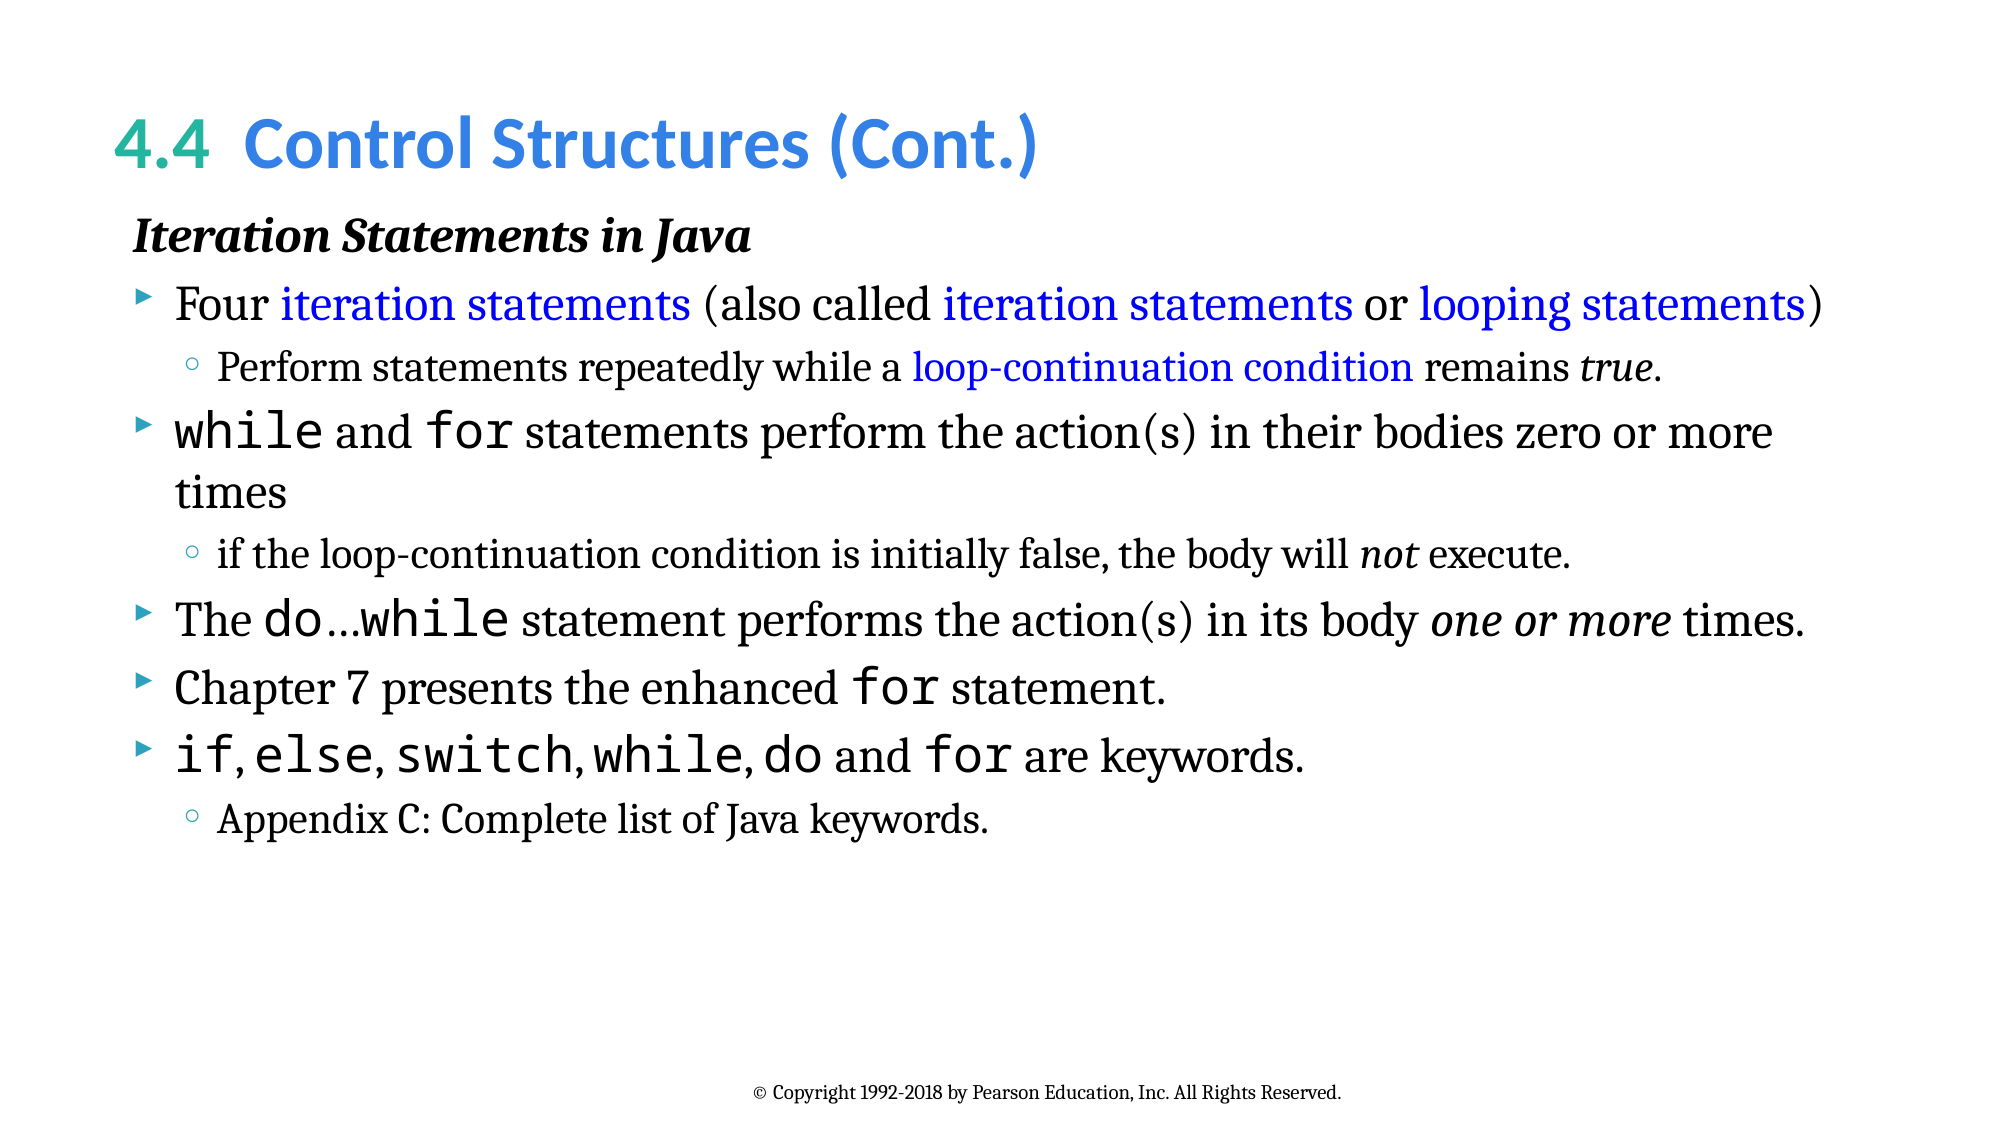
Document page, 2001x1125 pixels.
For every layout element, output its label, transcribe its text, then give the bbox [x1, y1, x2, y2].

list Iteration Statements in Java Four iteration statements (also called iteration statements or looping statements) Perform statements repeatedly while a loop-continuation condition remains true. while and for statements perform the action(s) in their bodies zero or more times if the loop-continuation condition is initially false, the body will not execute. The do…while statement performs the action(s) in its body one or more times. Chapter 7 presents the enhanced for statement. if, else, switch, while, do and for are keywords. Appendix C: Complete list of Java keywords. [99, 195, 1892, 938]
title 4.4 Control Structures (Cont.) [99, 45, 1900, 233]
footer © Copyright 1992-2018 by Pearson Education, Inc. All Rights Reserved. [736, 1051, 1892, 1112]
